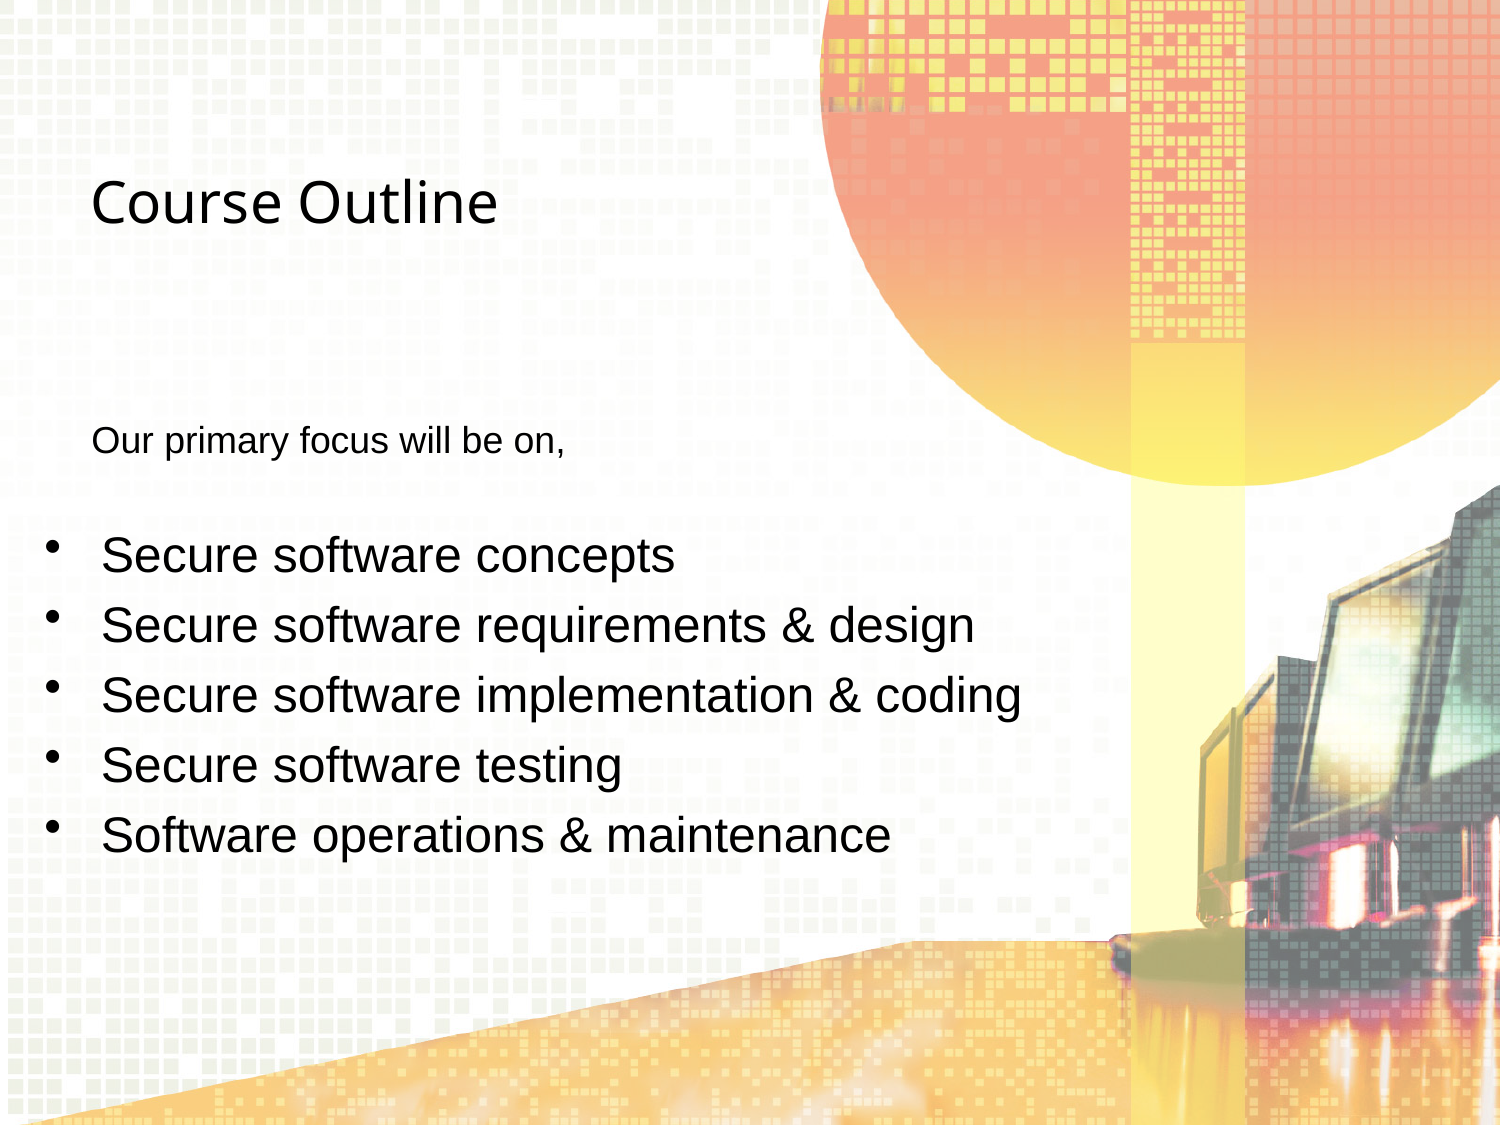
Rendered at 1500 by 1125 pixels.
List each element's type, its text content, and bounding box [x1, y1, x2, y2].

text_box Our primary focus will be on, [76, 408, 939, 469]
list Secure software concepts Secure software requirements & design Secure software implementation & coding Secure software testing Software operations & maintenance [29, 514, 1353, 906]
title Course Outline [74, 124, 1113, 276]
